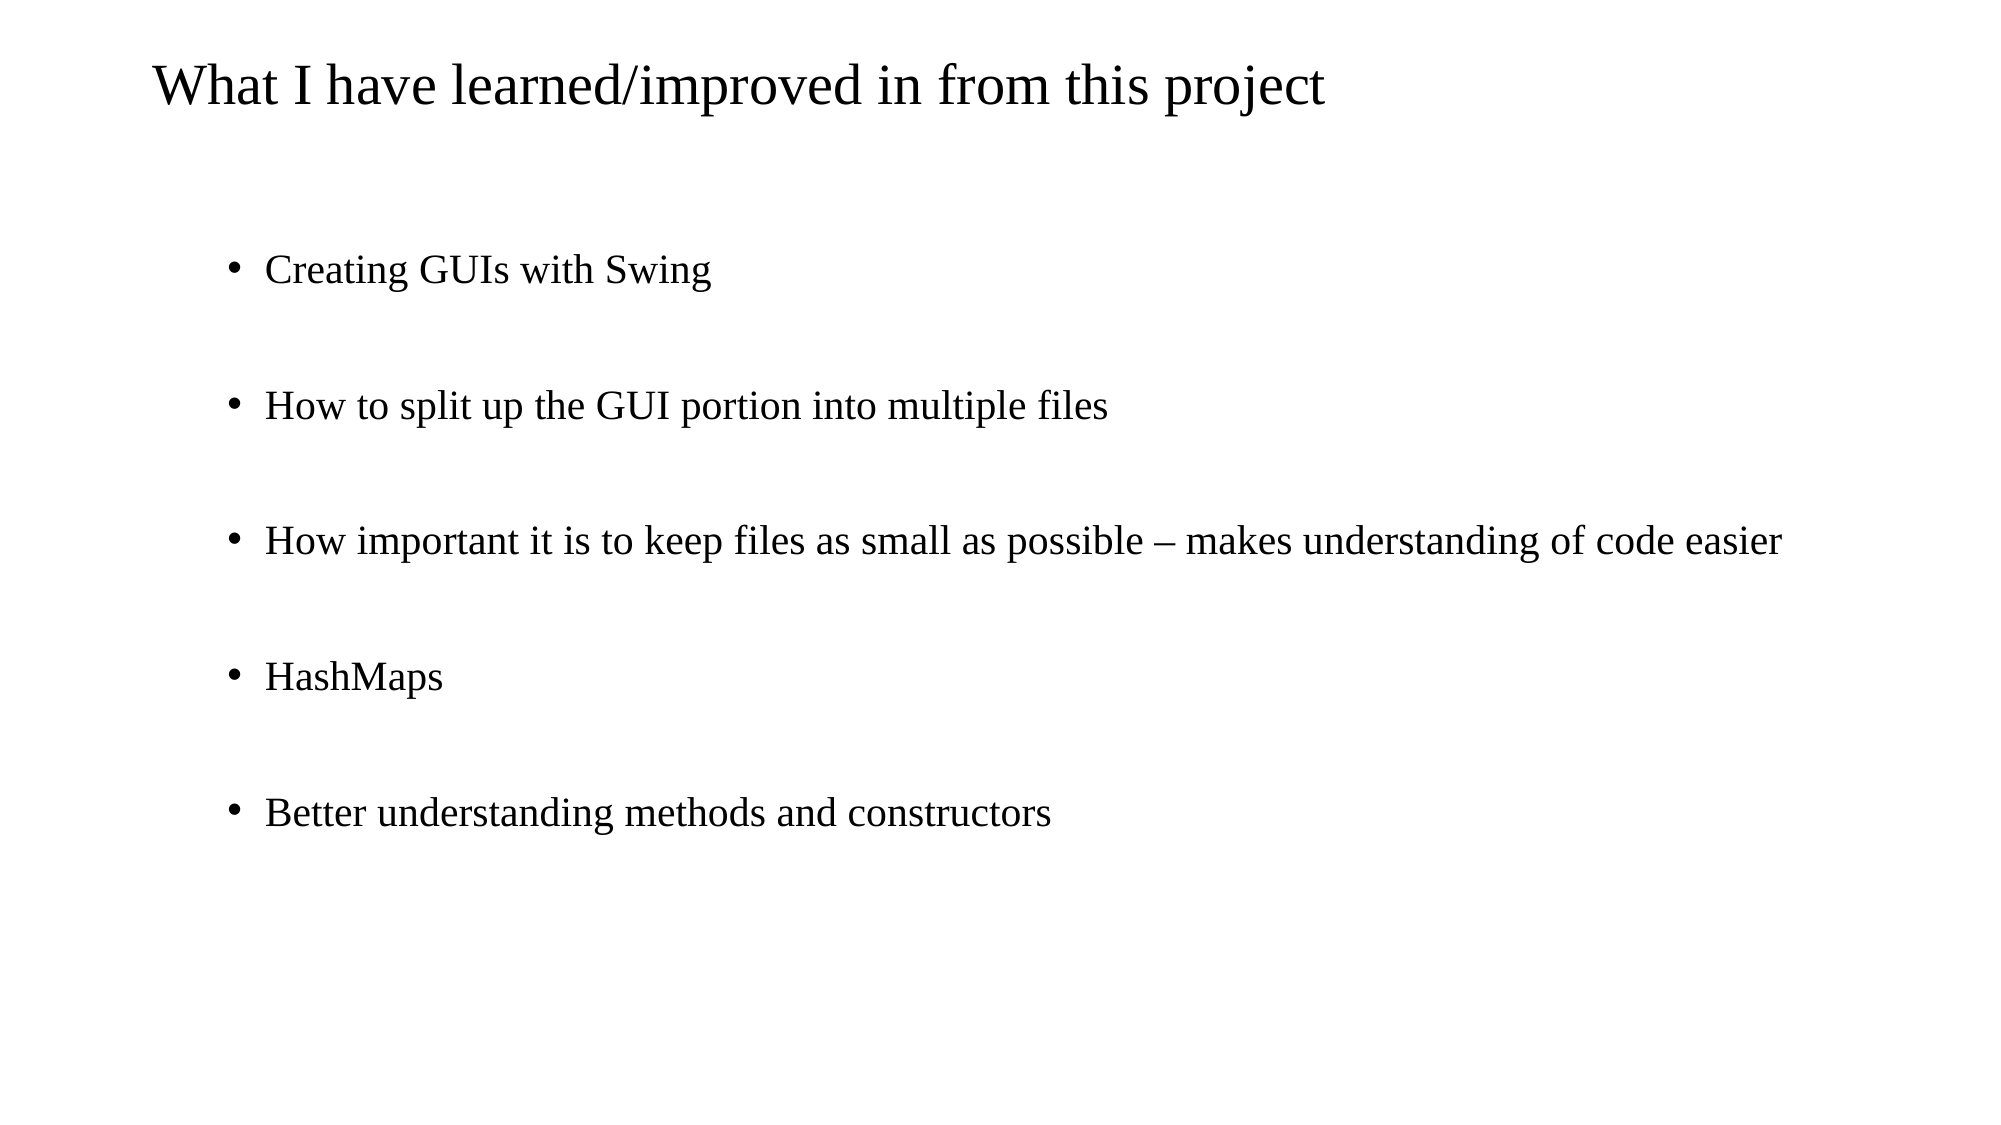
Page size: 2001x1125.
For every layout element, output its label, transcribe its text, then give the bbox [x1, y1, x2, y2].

list Creating GUIs with Swing How to split up the GUI portion into multiple files How important it is to keep files as small as possible – makes understanding of code easier HashMaps Better understanding methods and constructors [137, 159, 1863, 1014]
title What I have learned/improved in from this project [137, 59, 1863, 112]
